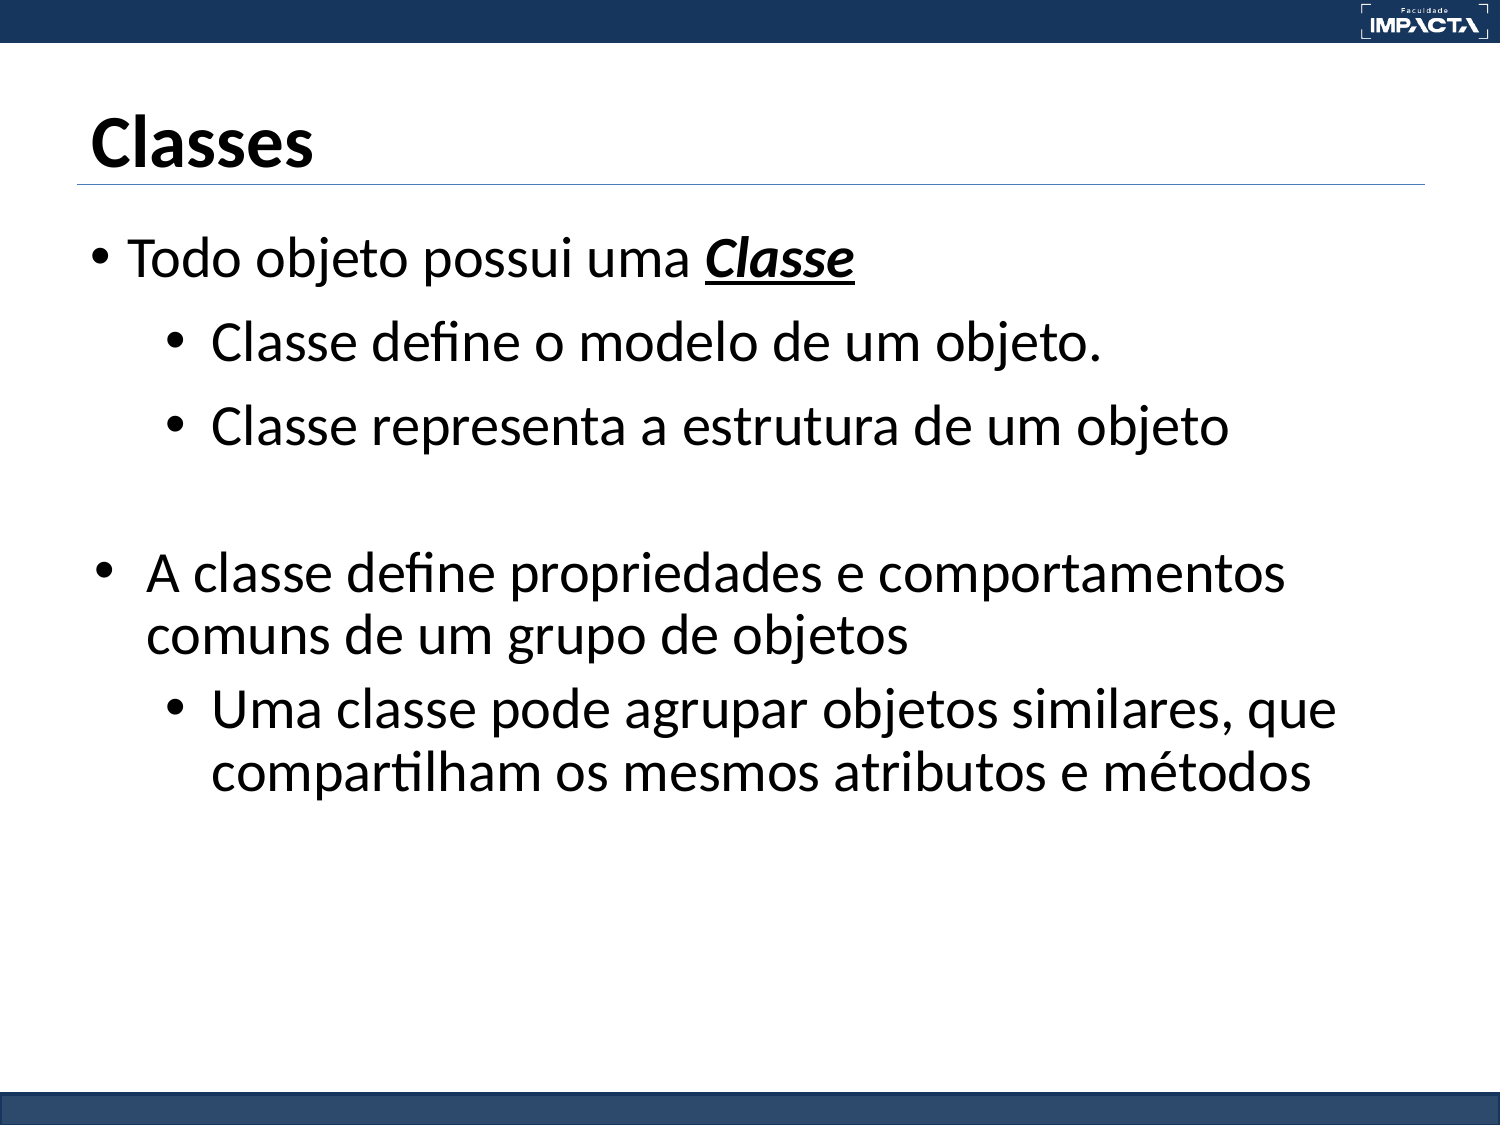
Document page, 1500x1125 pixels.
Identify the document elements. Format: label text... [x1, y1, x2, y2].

picture [1354, 0, 1495, 43]
list Todo objeto possui uma Classe Classe define o modelo de um objeto. Classe representa a estrutura de um objeto A classe define propriedades e comportamentos comuns de um grupo de objetos Uma classe pode agrupar objetos similares, que compartilham os mesmos atributos e métodos [75, 219, 1425, 1022]
title Classes [76, 89, 1426, 197]
